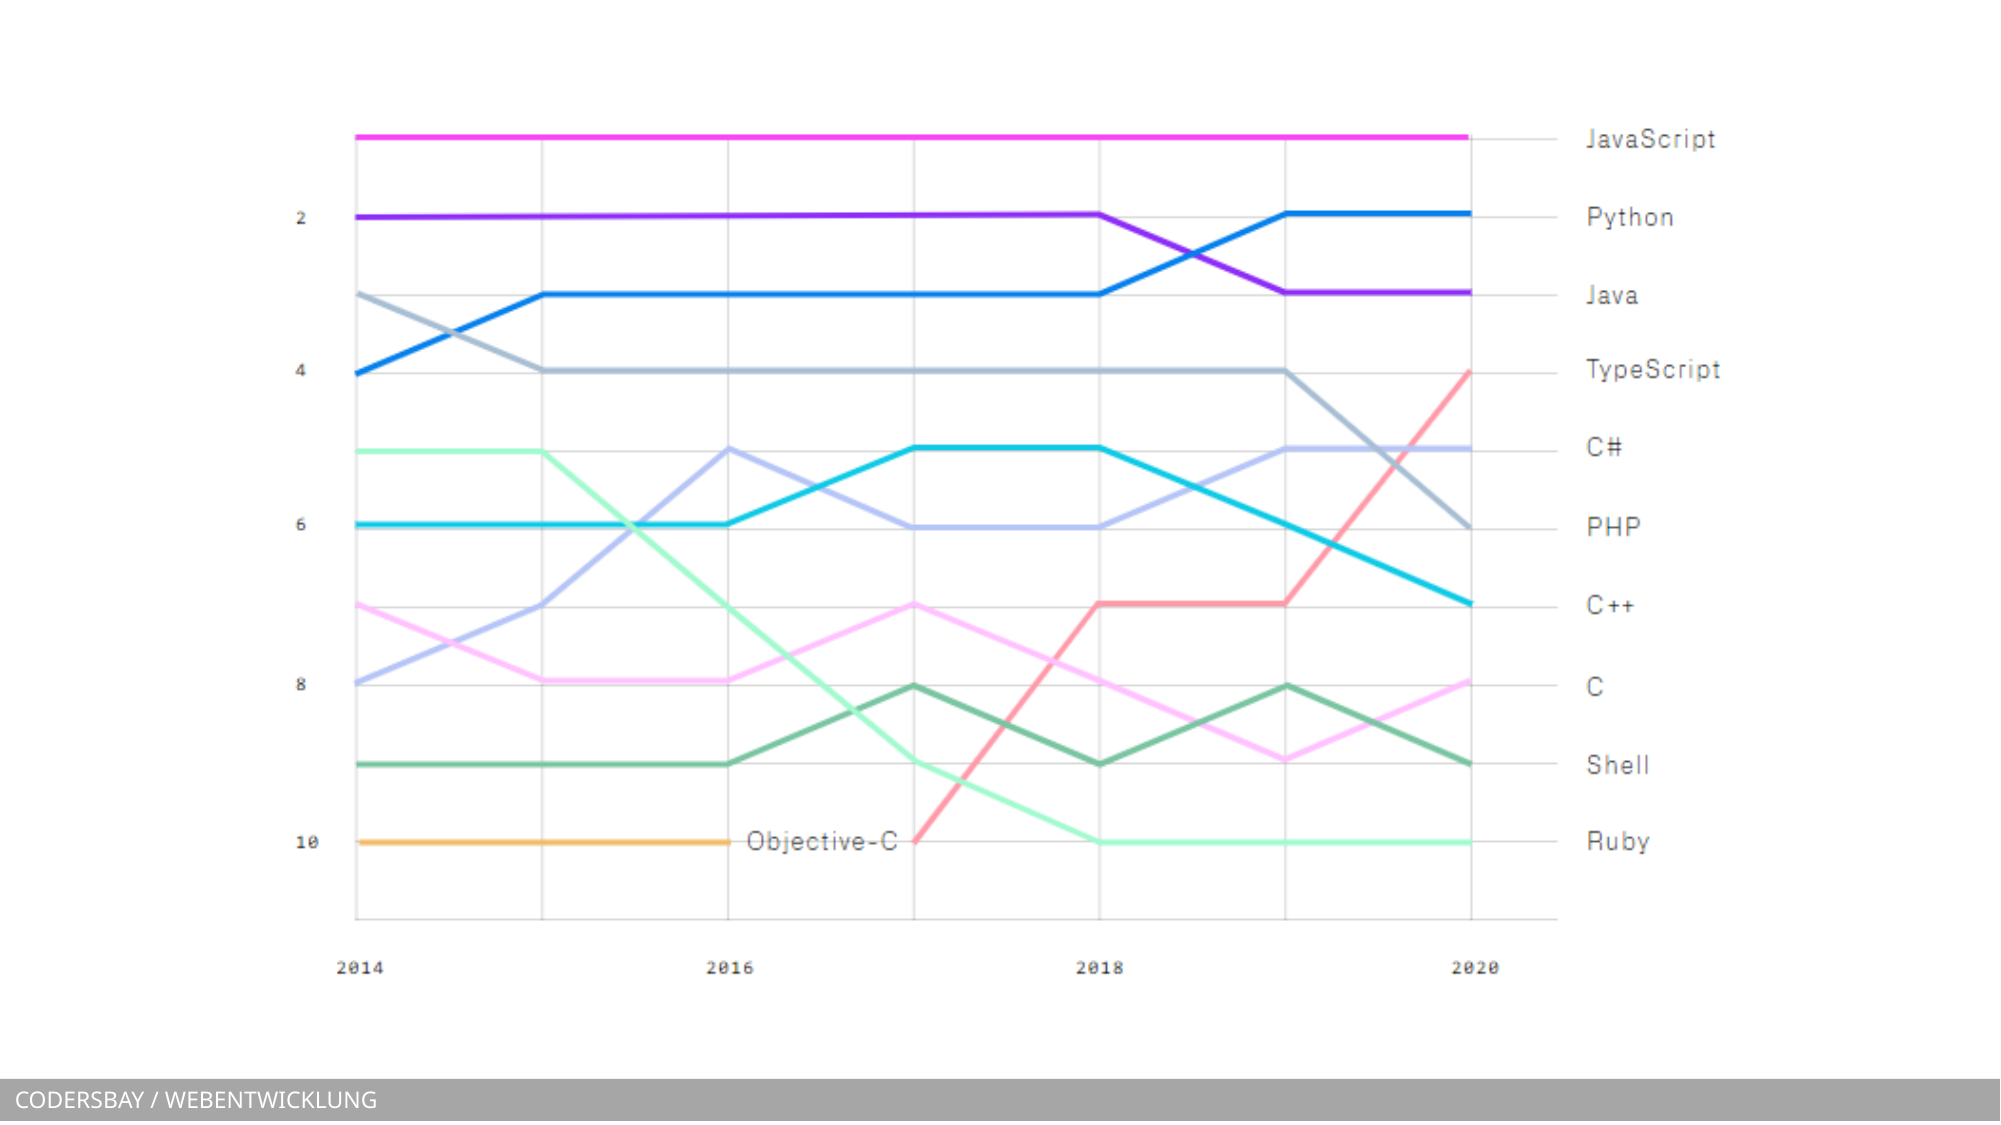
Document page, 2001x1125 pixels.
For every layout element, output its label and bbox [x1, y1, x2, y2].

picture [258, 93, 1819, 1018]
